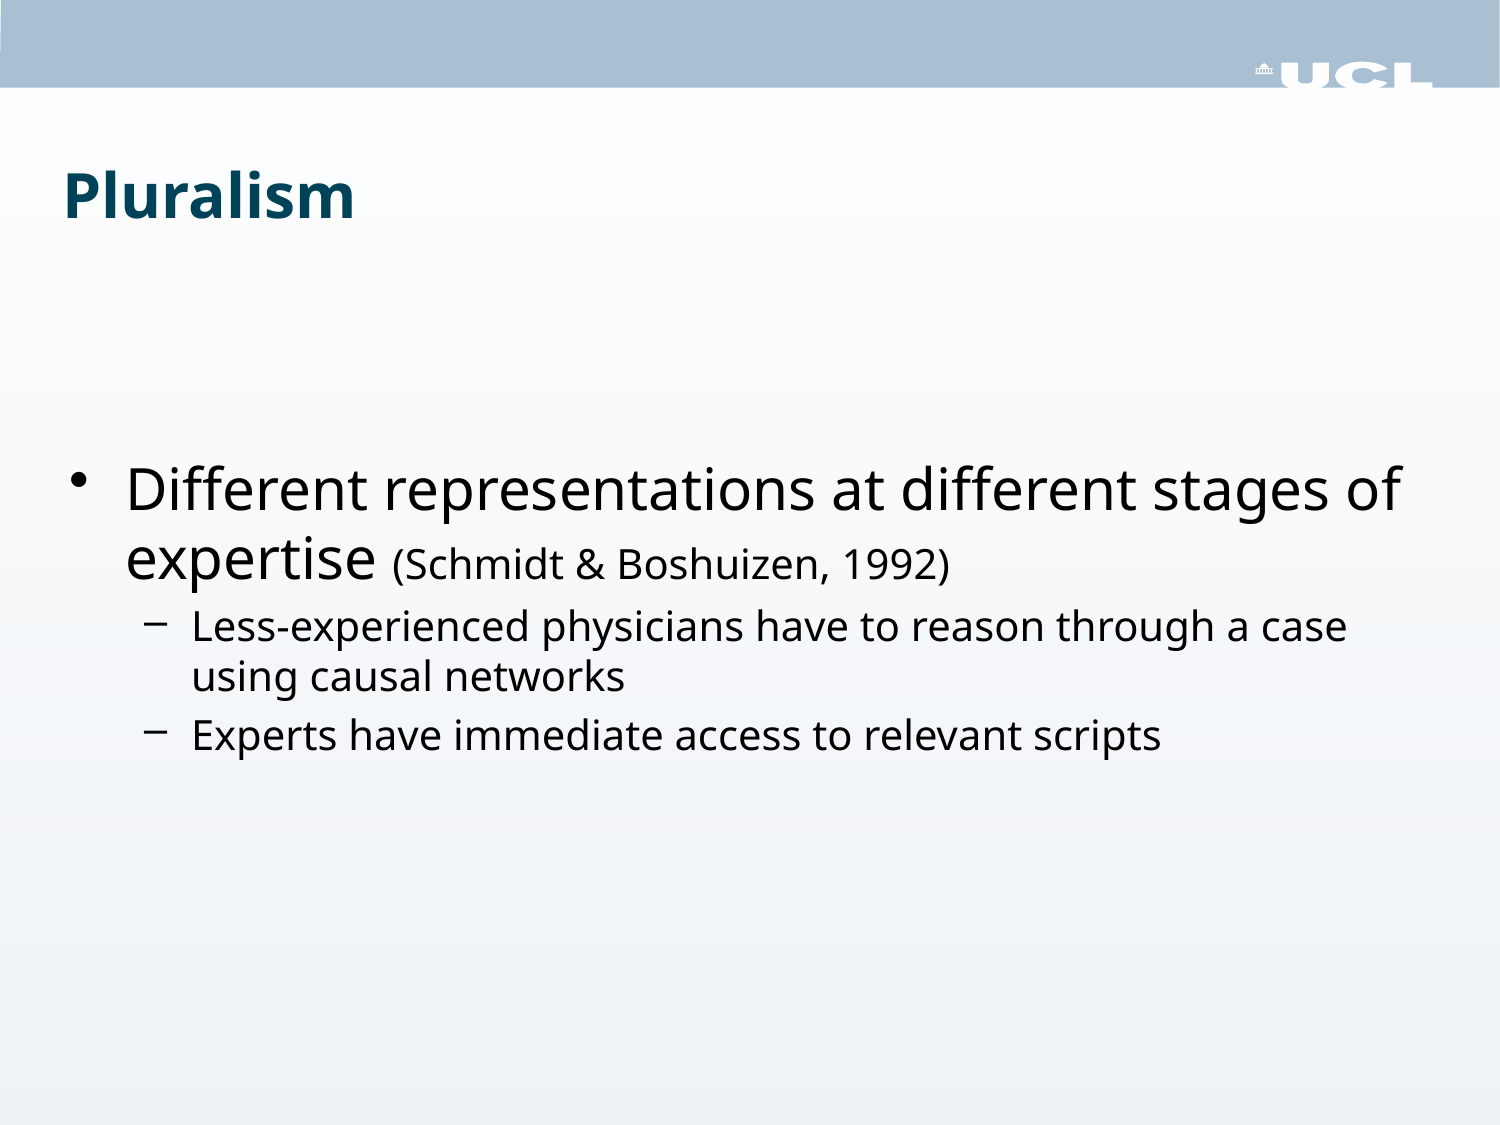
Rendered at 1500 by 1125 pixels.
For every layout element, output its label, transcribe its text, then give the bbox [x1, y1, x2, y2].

title Pluralism [47, 148, 1441, 362]
list Different representations at different stages of expertise (Schmidt & Boshuizen, 1992) Less-experienced physicians have to reason through a case using causal networks Experts have immediate access to relevant scripts [54, 444, 1447, 1012]
